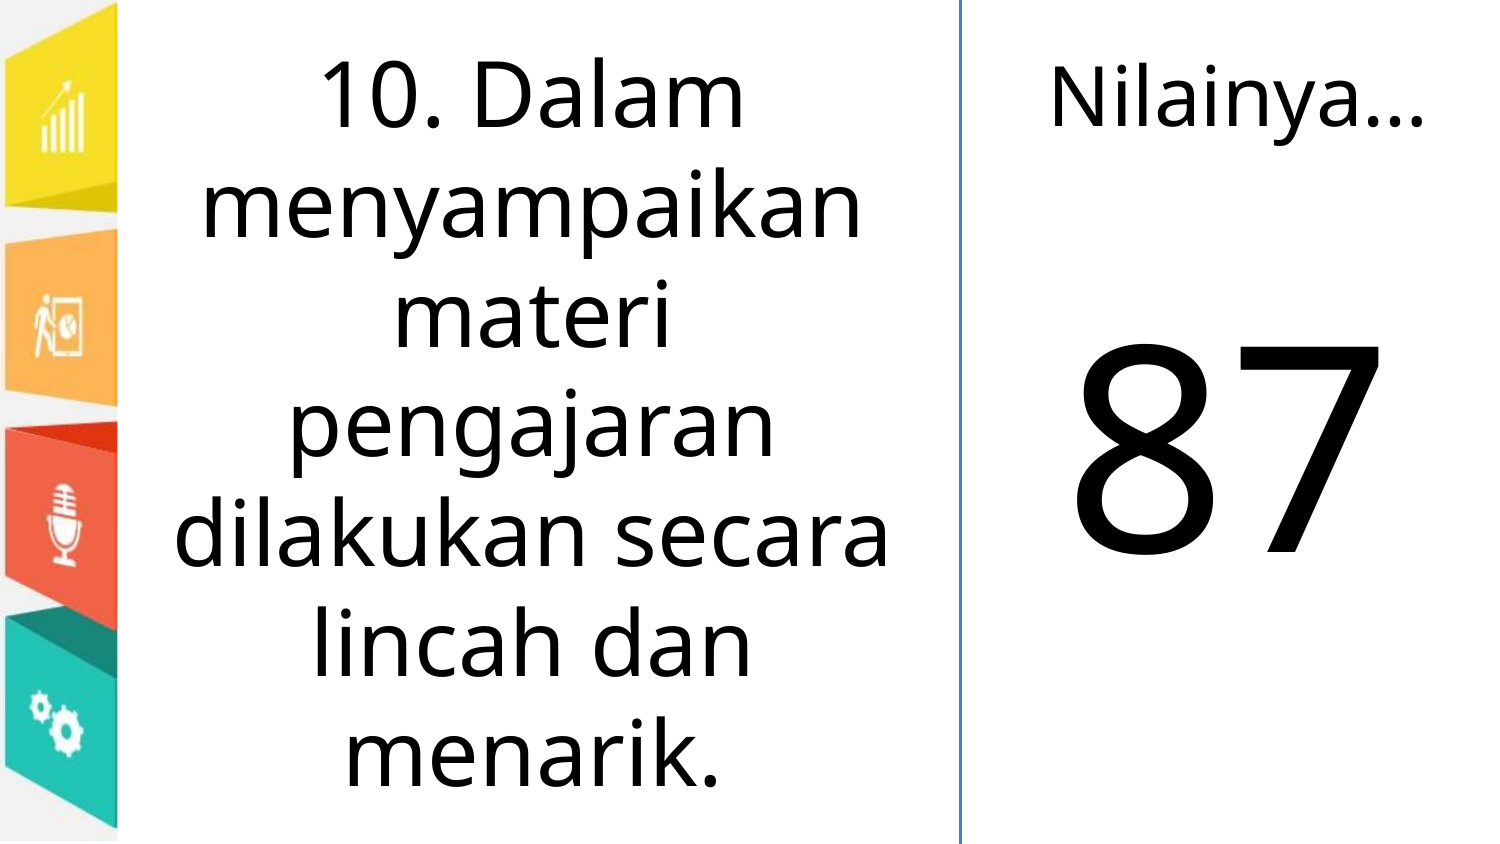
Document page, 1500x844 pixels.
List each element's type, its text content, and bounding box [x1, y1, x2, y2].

text_box Nilainya… [1033, 35, 1444, 151]
picture [0, 0, 132, 844]
text_box 87 [1049, 257, 1408, 618]
text_box 10. Dalam menyampaikan materi pengajaran dilakukan secara lincah dan menarik. [135, 28, 943, 813]
